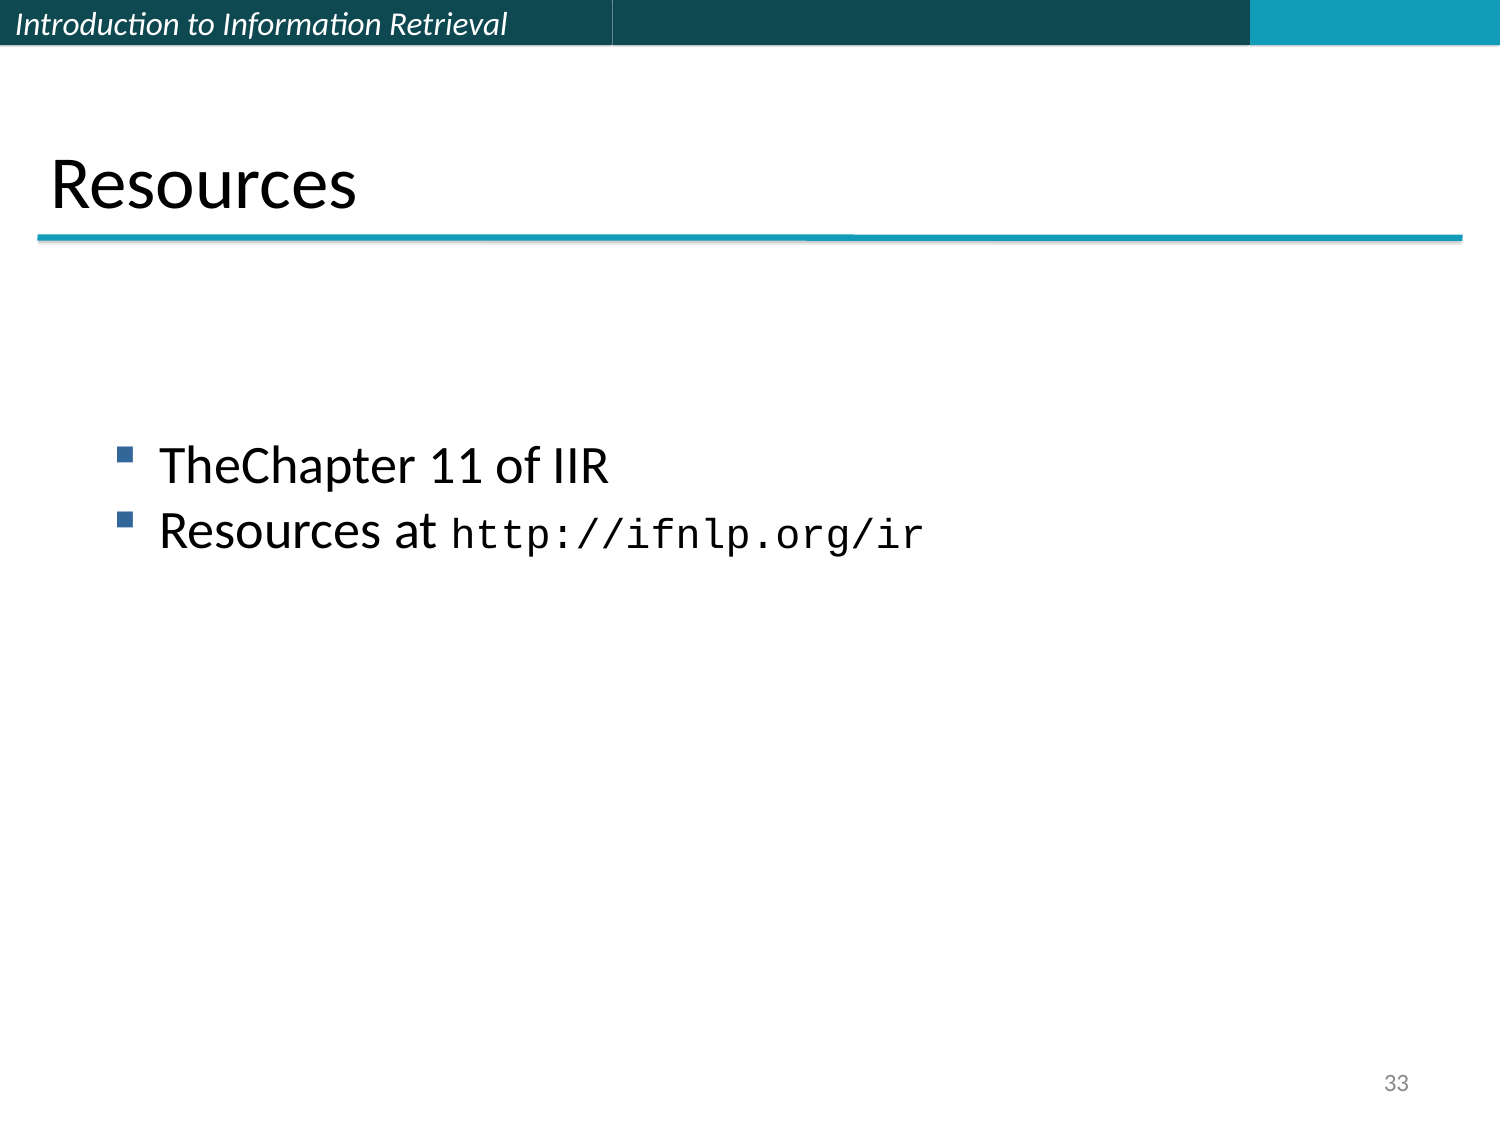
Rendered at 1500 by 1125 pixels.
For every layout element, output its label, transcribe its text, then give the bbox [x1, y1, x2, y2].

slide_number 33 [1074, 1058, 1425, 1105]
title Resources [34, 16, 1385, 232]
text_box TheChapter 11 of IIR Resources at http://ifnlp.org/ir [22, 421, 1418, 1067]
